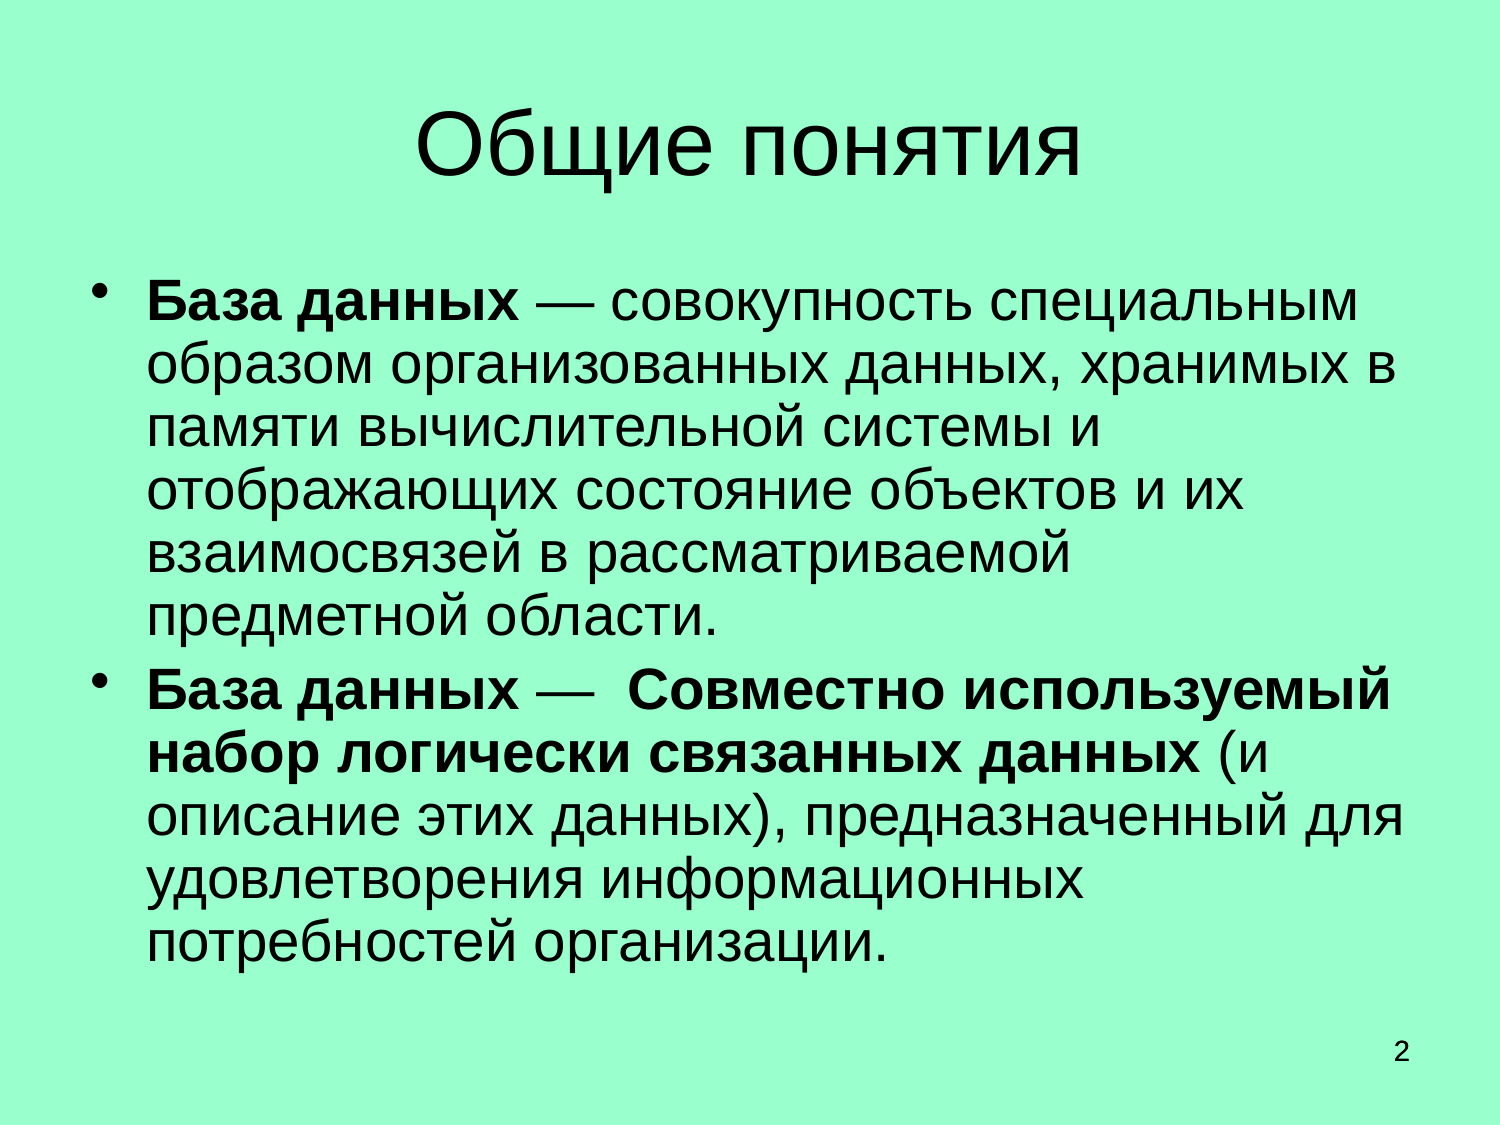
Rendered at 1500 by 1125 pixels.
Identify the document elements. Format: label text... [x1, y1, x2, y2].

text_box 2 [1074, 1055, 1425, 1103]
list База данных — совокупность специальным образом организованных данных, хранимых в памяти вычислительной системы и отображающих состояние объектов и их взаимосвязей в рассматриваемой предметной области. База данных — Совместно используемый набор логически связанных данных (и описание этих данных), предназначенный для удовлетворения информационных потребностей организации. [74, 262, 1426, 1055]
title Общие понятия [74, 44, 1426, 233]
